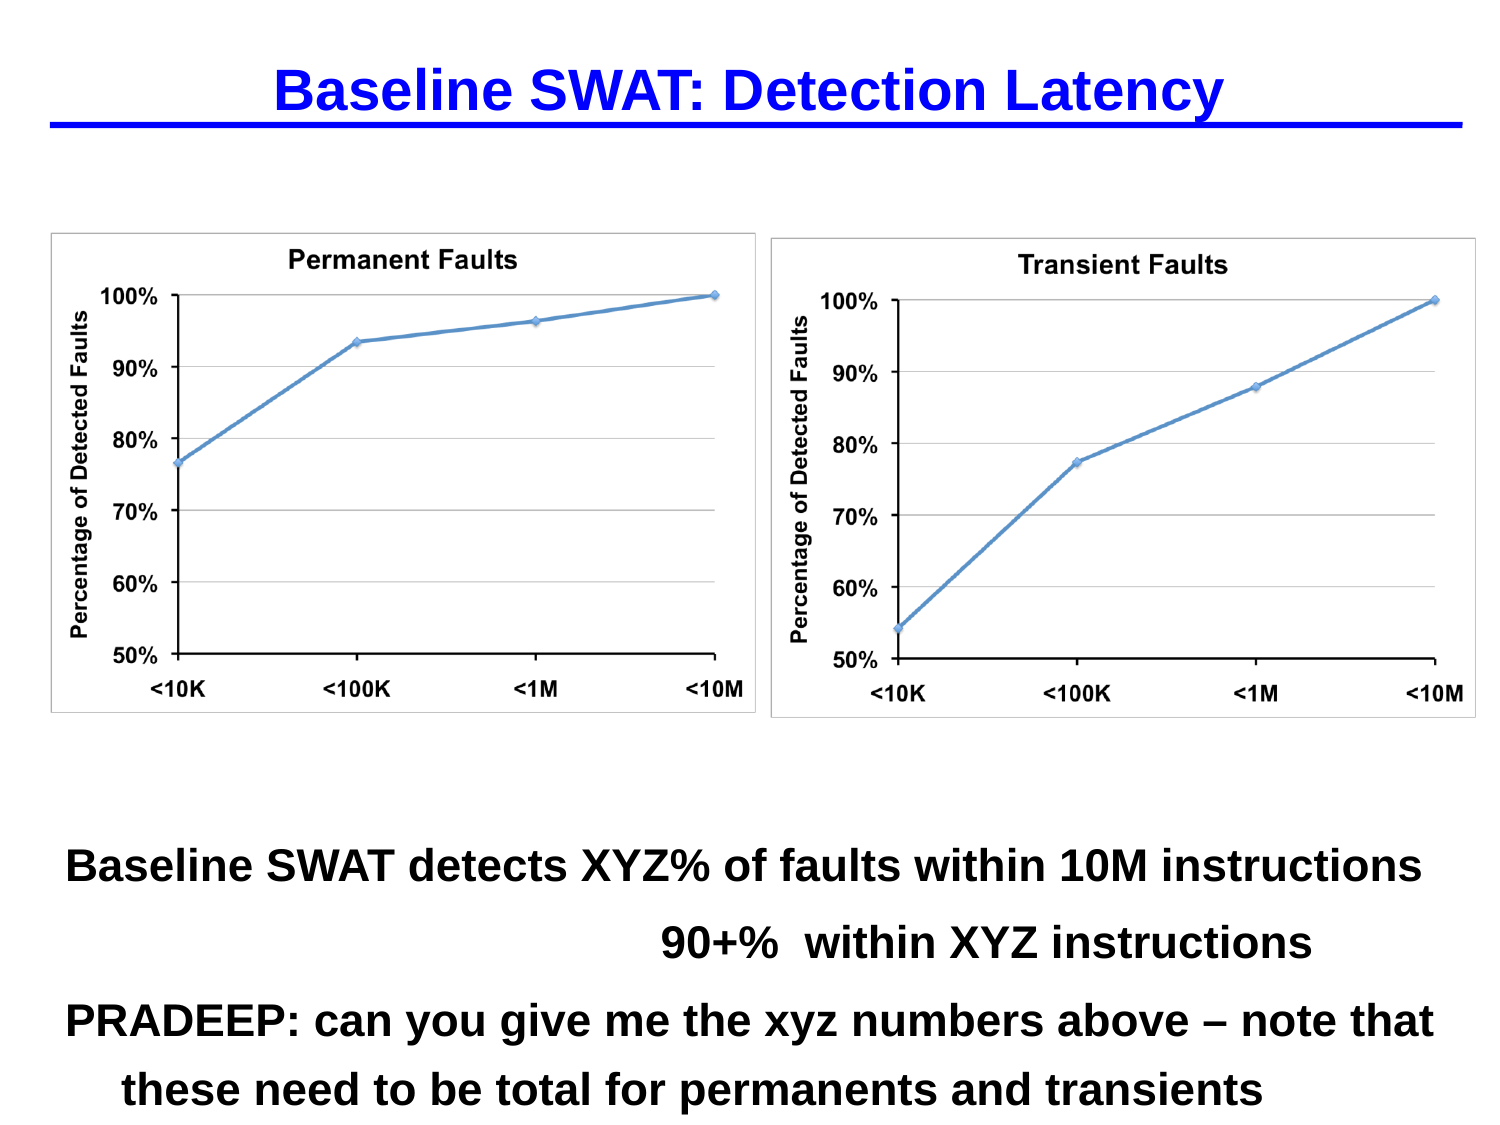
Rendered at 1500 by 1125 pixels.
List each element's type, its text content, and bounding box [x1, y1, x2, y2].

picture [770, 237, 1476, 718]
picture [49, 232, 756, 713]
title Baseline SWAT: Detection Latency [0, 24, 1500, 151]
list Baseline SWAT detects XYZ% of faults within 10M instructions 90+% within XYZ instructions PRADEEP: can you give me the xyz numbers above – note that these need to be total for permanents and transients [49, 749, 1463, 1038]
